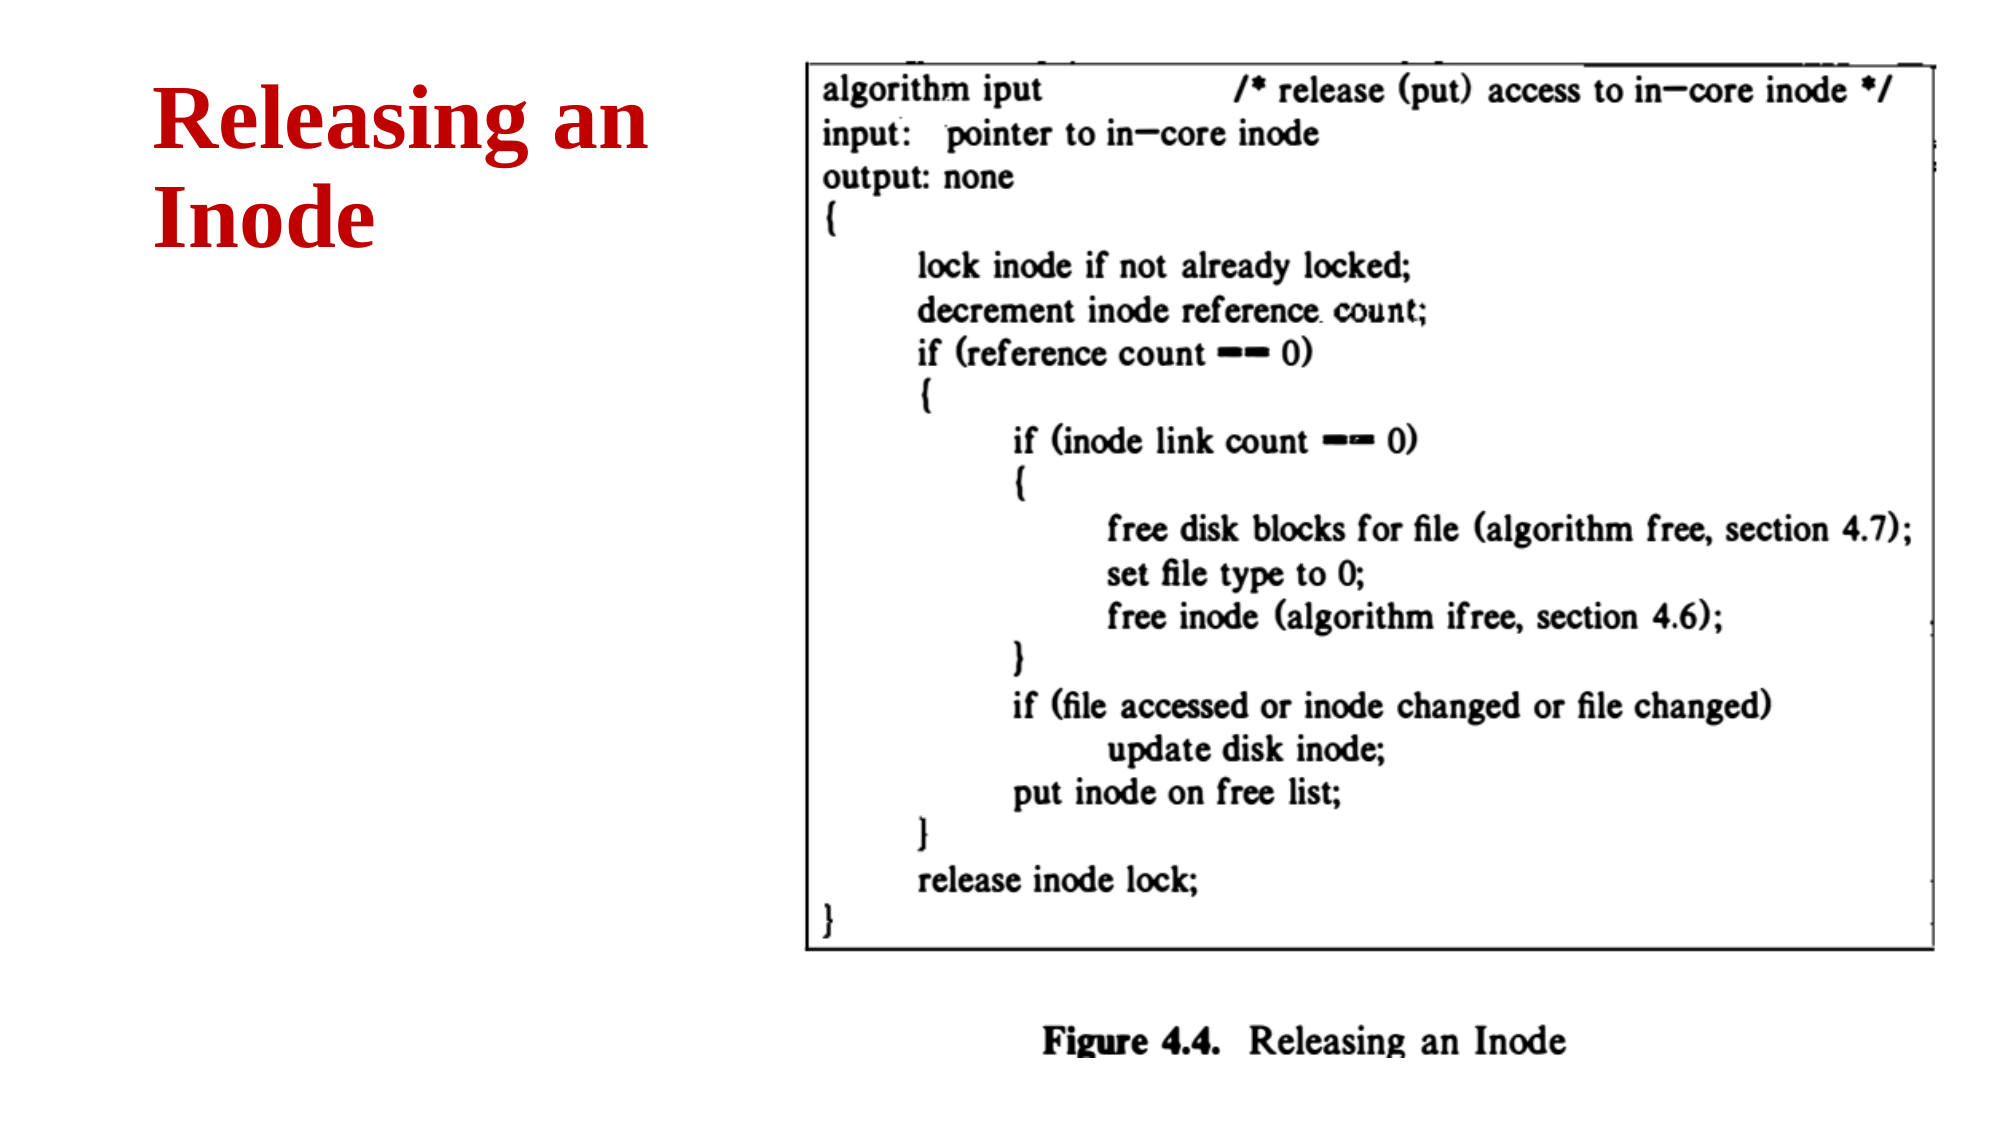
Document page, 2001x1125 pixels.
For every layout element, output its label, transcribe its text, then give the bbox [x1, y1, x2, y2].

title Releasing an Inode [137, 59, 764, 278]
picture [1026, 1017, 1574, 1058]
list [793, 55, 1951, 969]
